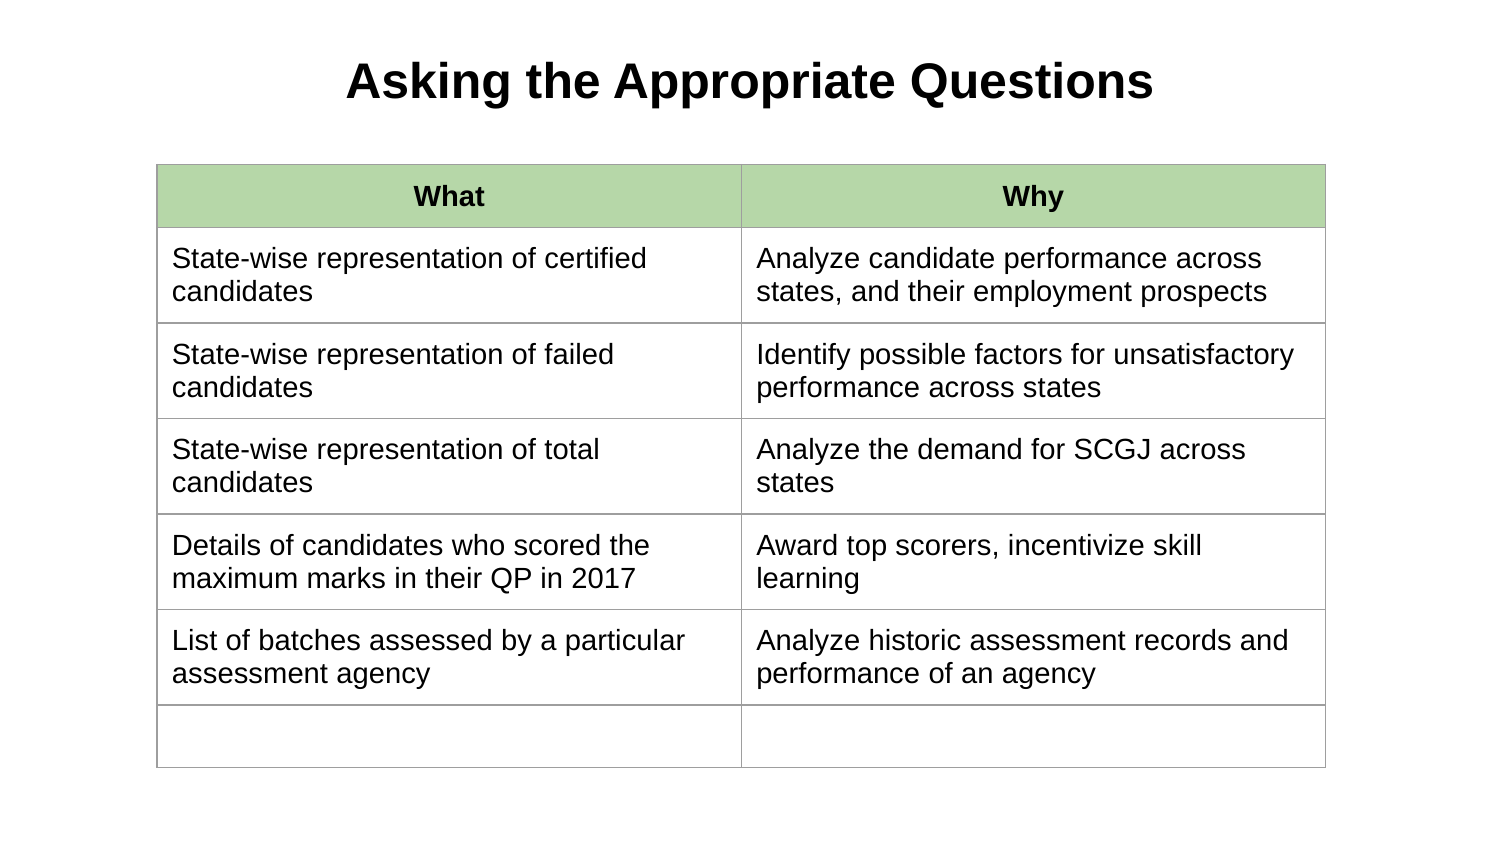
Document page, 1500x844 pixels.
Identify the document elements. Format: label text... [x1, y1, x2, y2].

table_cell Analyze historic assessment records and performance of an agency [742, 610, 1325, 704]
table_cell Analyze candidate performance across states, and their employment prospects [742, 228, 1325, 322]
table_cell State-wise representation of failed candidates [158, 324, 741, 418]
table_cell List of batches assessed by a particular assessment agency [158, 610, 741, 704]
table_cell Award top scorers, incentivize skill learning [742, 515, 1325, 609]
table_cell Identify possible factors for unsatisfactory performance across states [742, 324, 1325, 418]
table_header Why [742, 165, 1325, 227]
table_cell Analyze the demand for SCGJ across states [742, 419, 1325, 513]
table_cell State-wise representation of certified candidates [158, 228, 741, 322]
table_cell [158, 706, 741, 767]
table_header What [158, 165, 741, 227]
text_box Asking the Appropriate Questions [87, 33, 1413, 141]
table_cell Details of candidates who scored the maximum marks in their QP in 2017 [158, 515, 741, 609]
table_cell State-wise representation of total candidates [158, 419, 741, 513]
table_cell [742, 706, 1325, 767]
